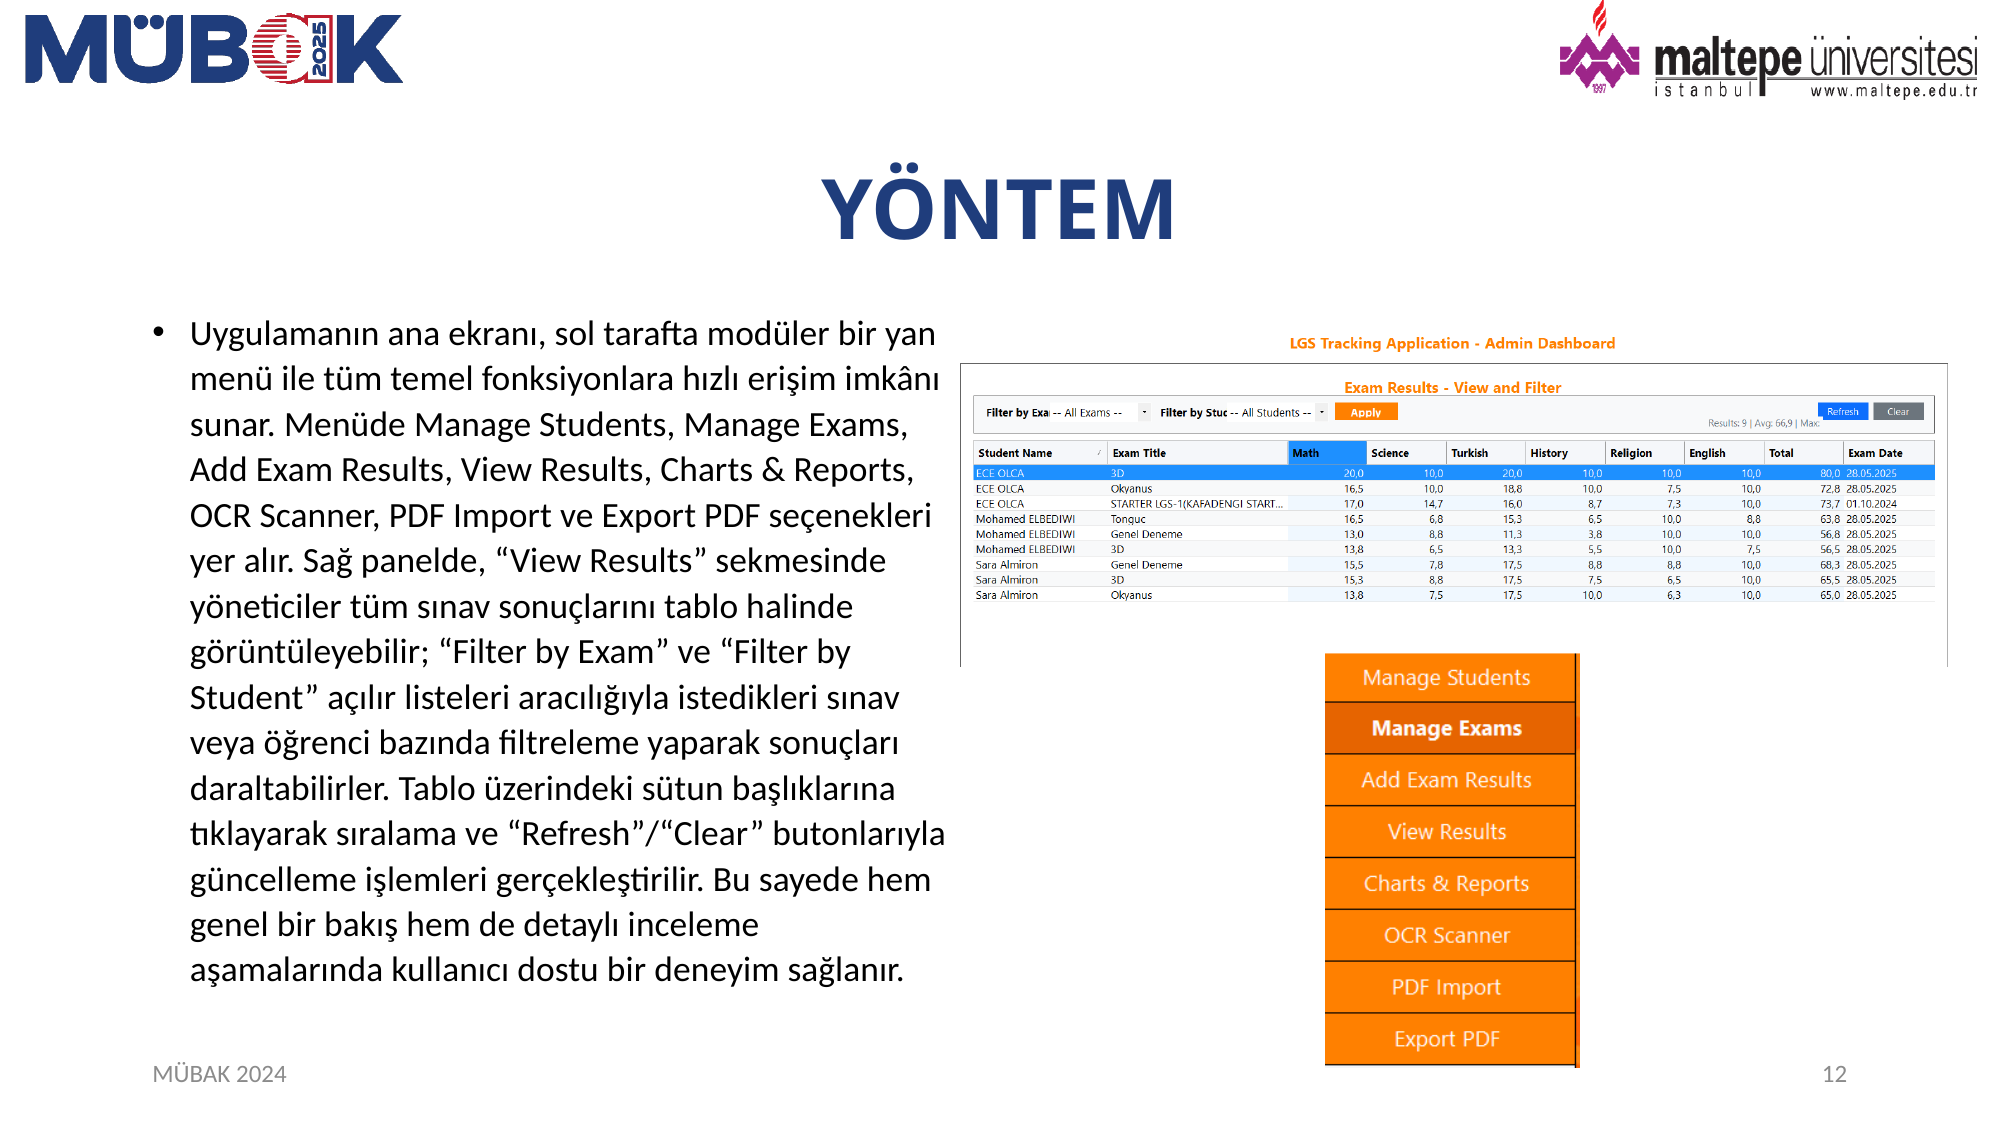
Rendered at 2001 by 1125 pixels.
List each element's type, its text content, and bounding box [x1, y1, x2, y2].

slide_number MÜBAK 2024 [137, 1042, 588, 1103]
picture [1560, 0, 1977, 101]
picture [951, 326, 1977, 1068]
list Uygulamanın ana ekranı, sol tarafta modüler bir yan menü ile tüm temel fonksiyonlara hızlı erişim imkânı sunar. Menüde Manage Students, Manage Exams, Add Exam Results, View Results, Charts & Reports, OCR Scanner, PDF Import ve Export PDF seçenekleri yer alır. Sağ panelde, “View Results” sekmesinde yöneticiler tüm sınav sonuçlarını tablo halinde görüntüleyebilir; “Filter by Exam” ve “Filter by Student” açılır listeleri aracılığıyla istedikleri sınav veya öğrenci bazında filtreleme yaparak sonuçları daraltabilirler. Tablo üzerindeki sütun başlıklarına tıklayarak sıralama ve “Refresh”/“Clear” butonlarıyla güncelleme işlemleri gerçekleştirilir. Bu sayede hem genel bir bakış hem de detaylı inceleme aşamalarında kullanıcı dostu bir deneyim sağlanır. [137, 299, 973, 1004]
slide_number 12 [1412, 1042, 1863, 1103]
picture [23, 13, 405, 84]
title YÖNTEM [137, 148, 1863, 278]
